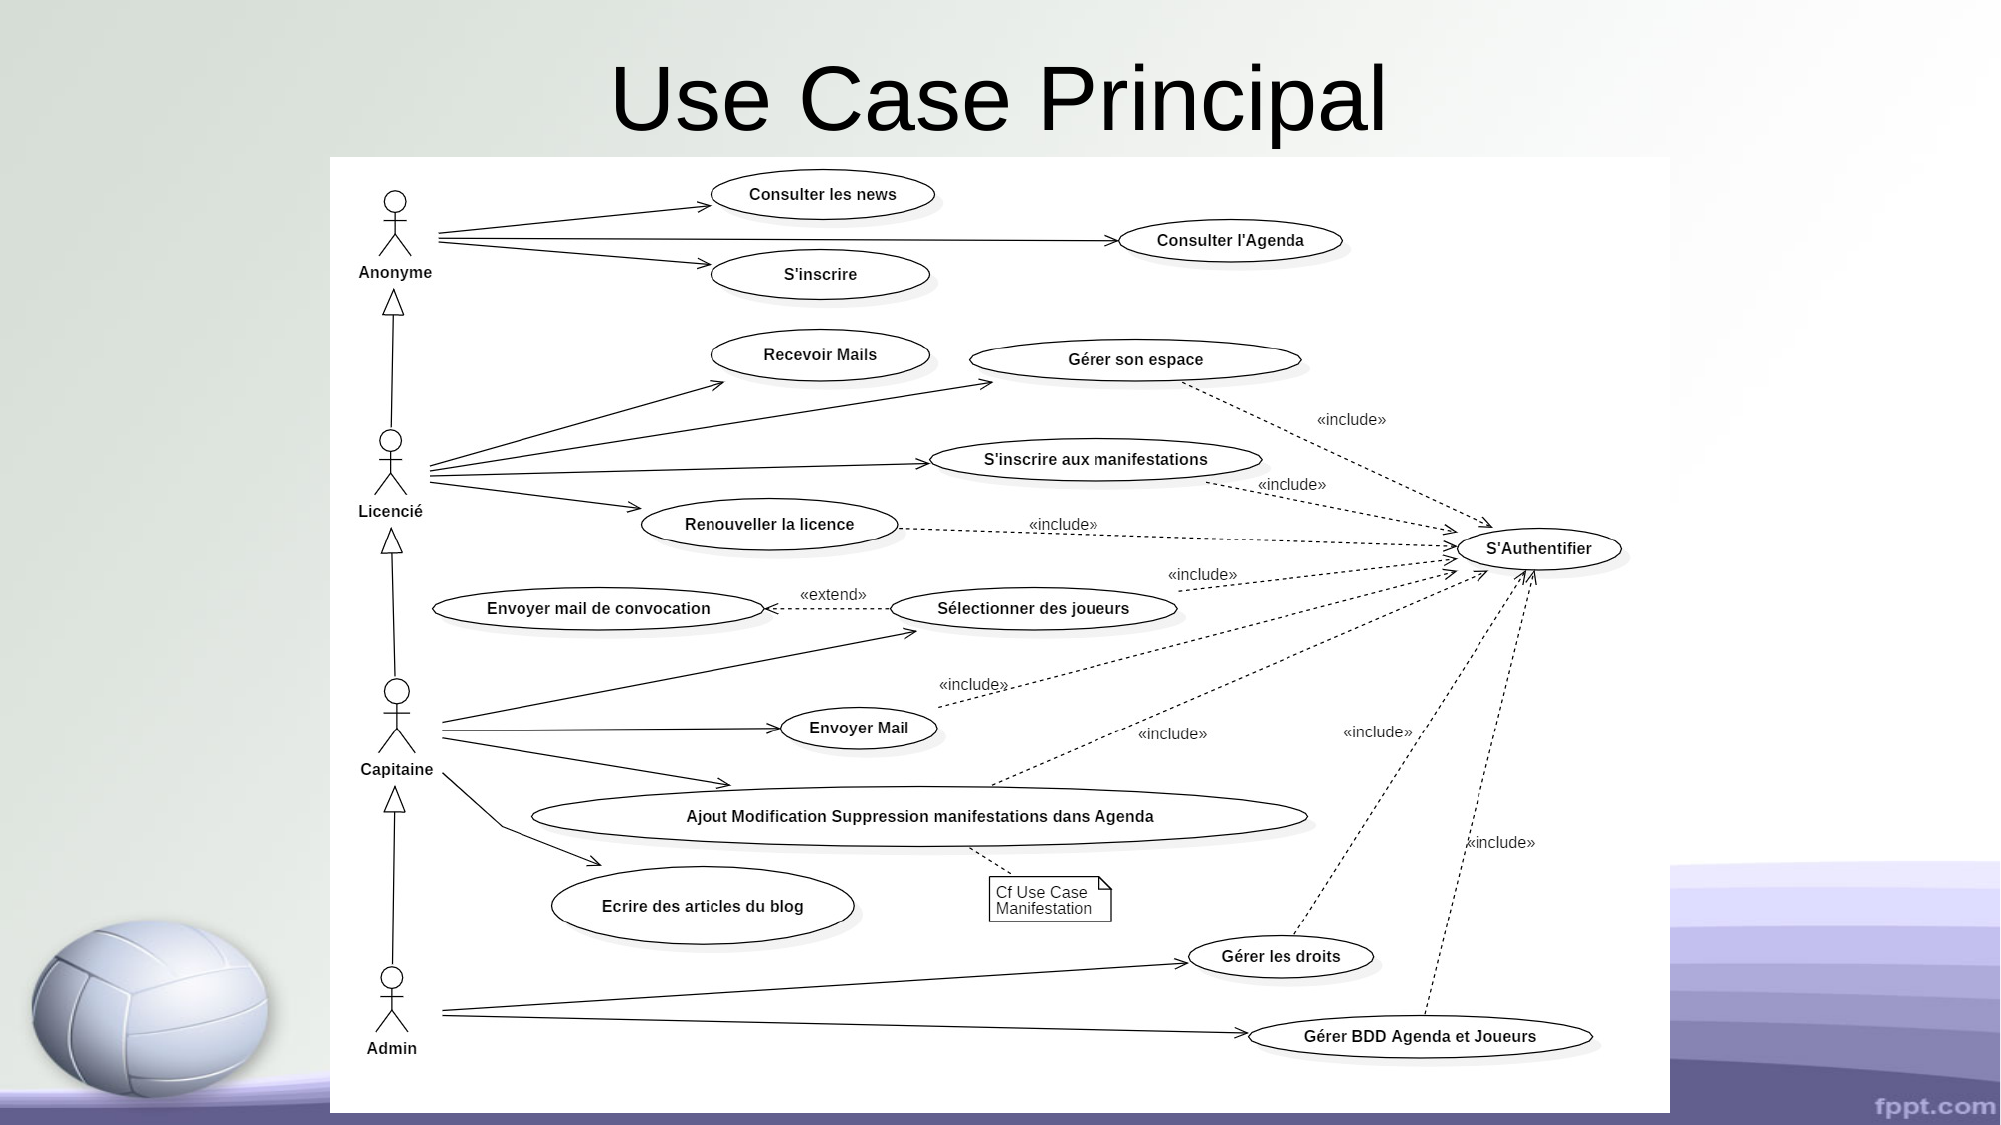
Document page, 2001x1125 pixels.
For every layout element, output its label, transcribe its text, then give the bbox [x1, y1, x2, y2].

title Use Case Principal [99, 0, 1900, 188]
picture [0, 0, 2001, 1125]
